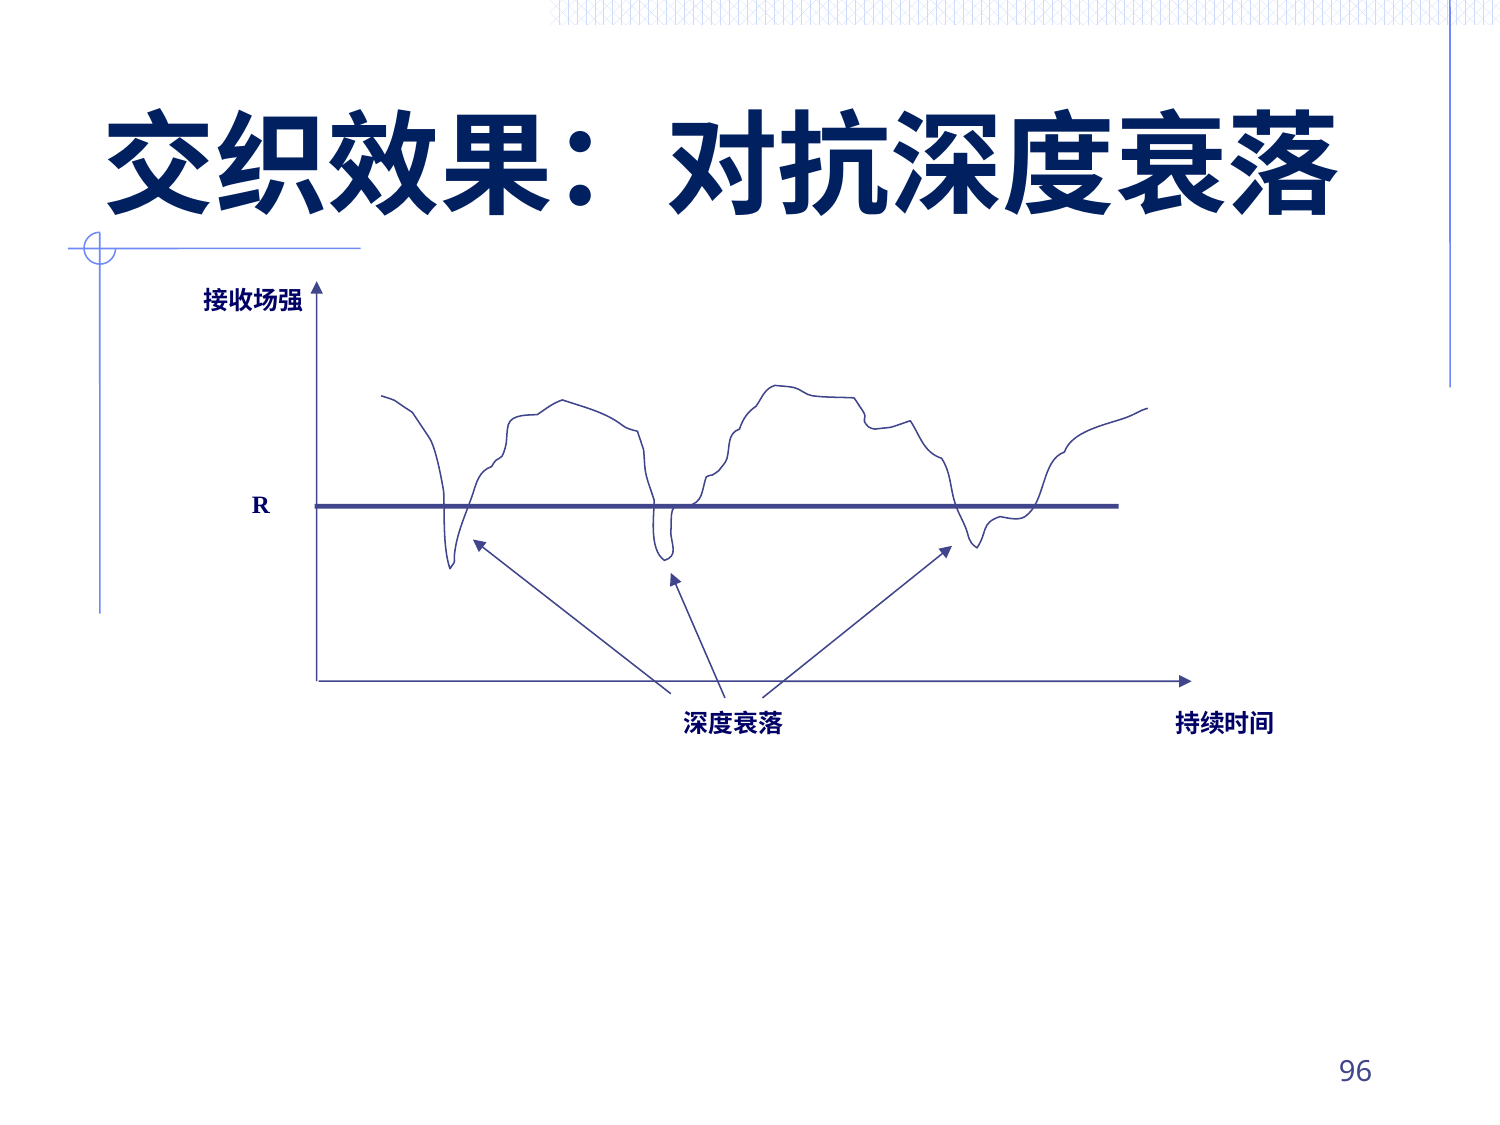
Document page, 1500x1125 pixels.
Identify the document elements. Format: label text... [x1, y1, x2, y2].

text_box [188, 276, 1291, 746]
title 交织效果：对抗深度衰落 [87, 110, 1363, 236]
slide_number 95 [1074, 1025, 1388, 1100]
